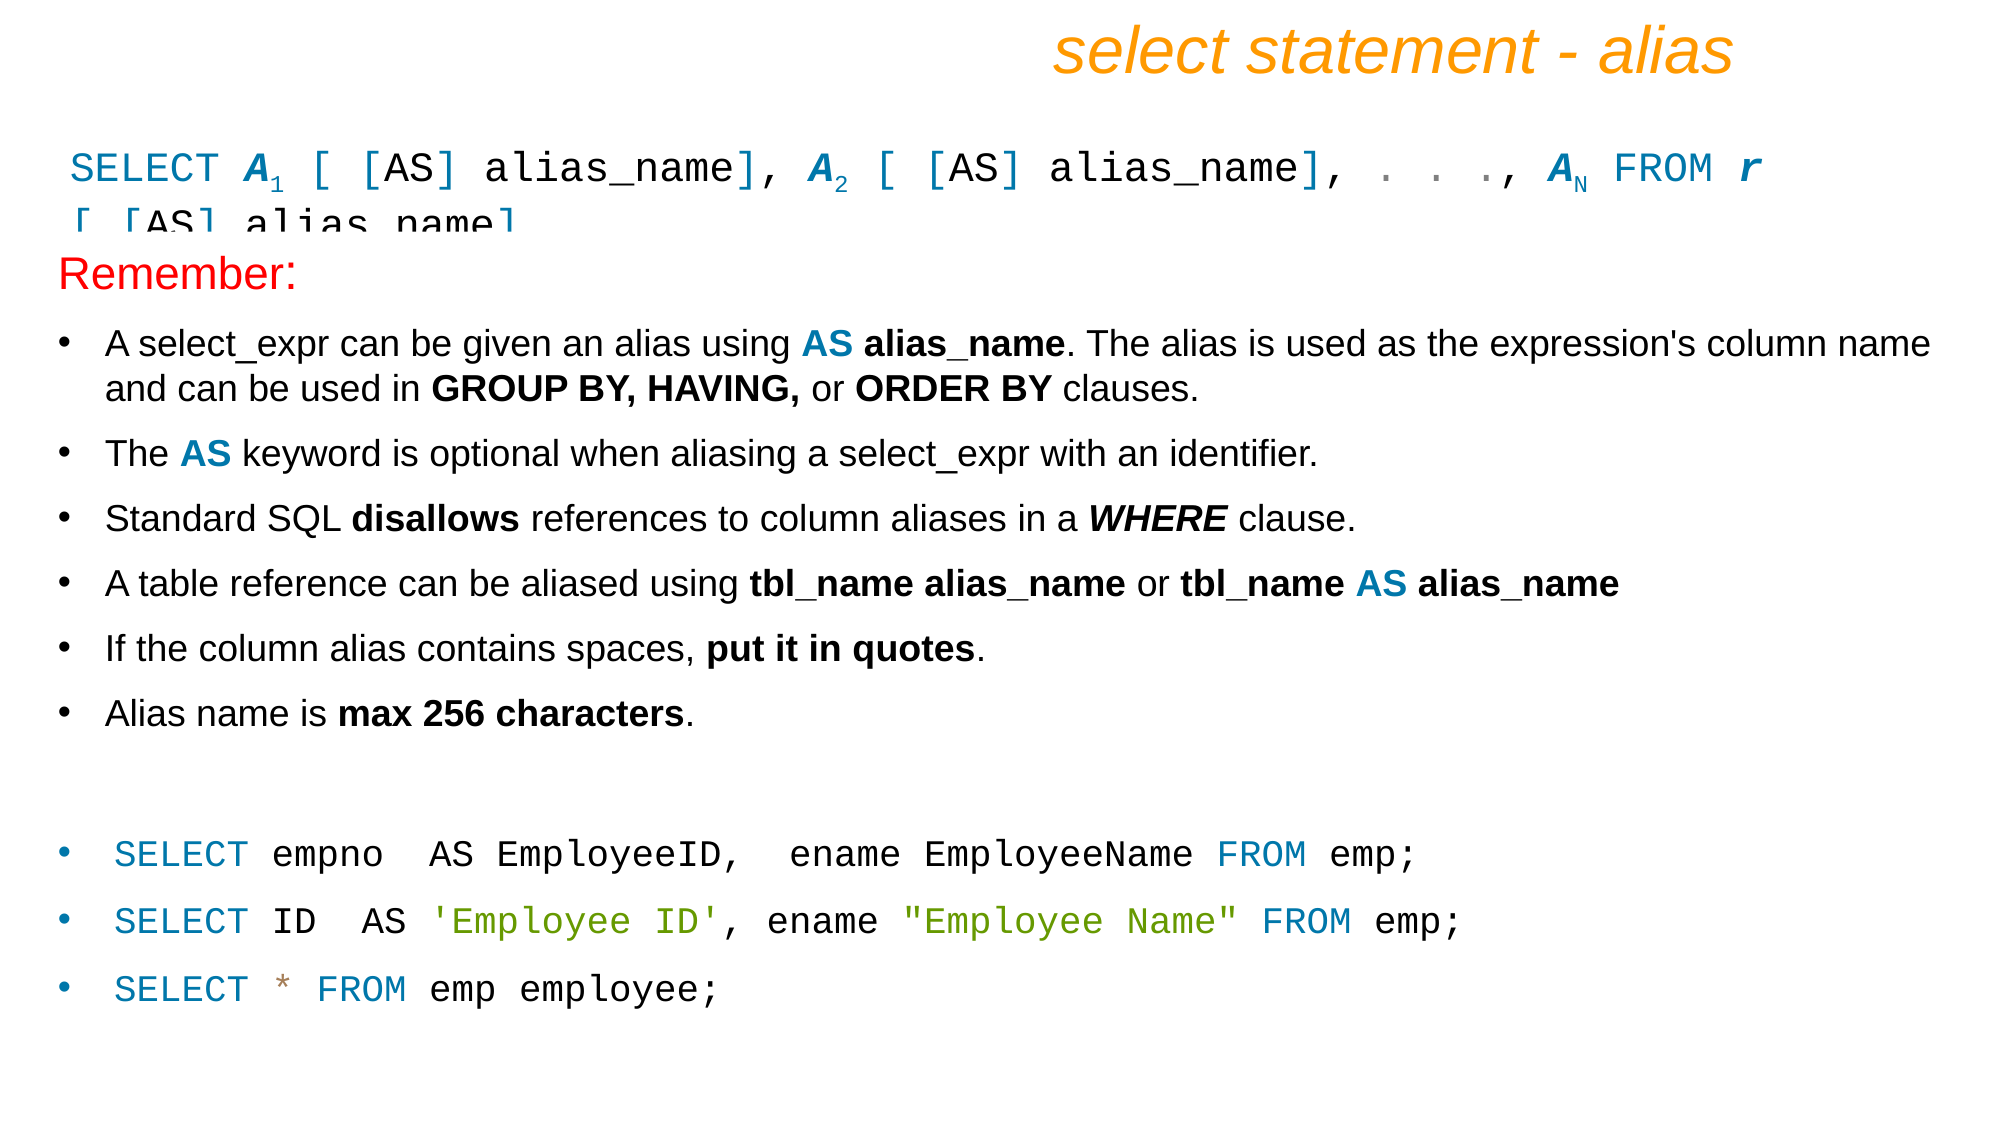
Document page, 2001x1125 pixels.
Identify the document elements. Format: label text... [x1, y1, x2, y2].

text_box SELECT empno AS EmployeeID, ename EmployeeName FROM emp; SELECT ID AS 'Employee ID', ename "Employee Name" FROM emp; SELECT * FROM emp employee; [43, 798, 1957, 1016]
text_box Remember: A select_expr can be given an alias using AS alias_name. The alias is used as the expression's column name and can be used in GROUP BY, HAVING, or ORDER BY clauses. The AS keyword is optional when aliasing a select_expr with an identifier. Standard SQL disallows references to column aliases in a WHERE clause. A table reference can be aliased using tbl_name alias_name or tbl_name AS alias_name If the column alias contains spaces, put it in quotes. Alias name is max 256 characters. [43, 231, 1957, 742]
text_box SELECT A1 [ [AS] alias_name], A2 [ [AS] alias_name], . . ., AN FROM r [ [AS] alias_name] [54, 132, 1934, 231]
text_box select statement - alias [250, 0, 1750, 95]
